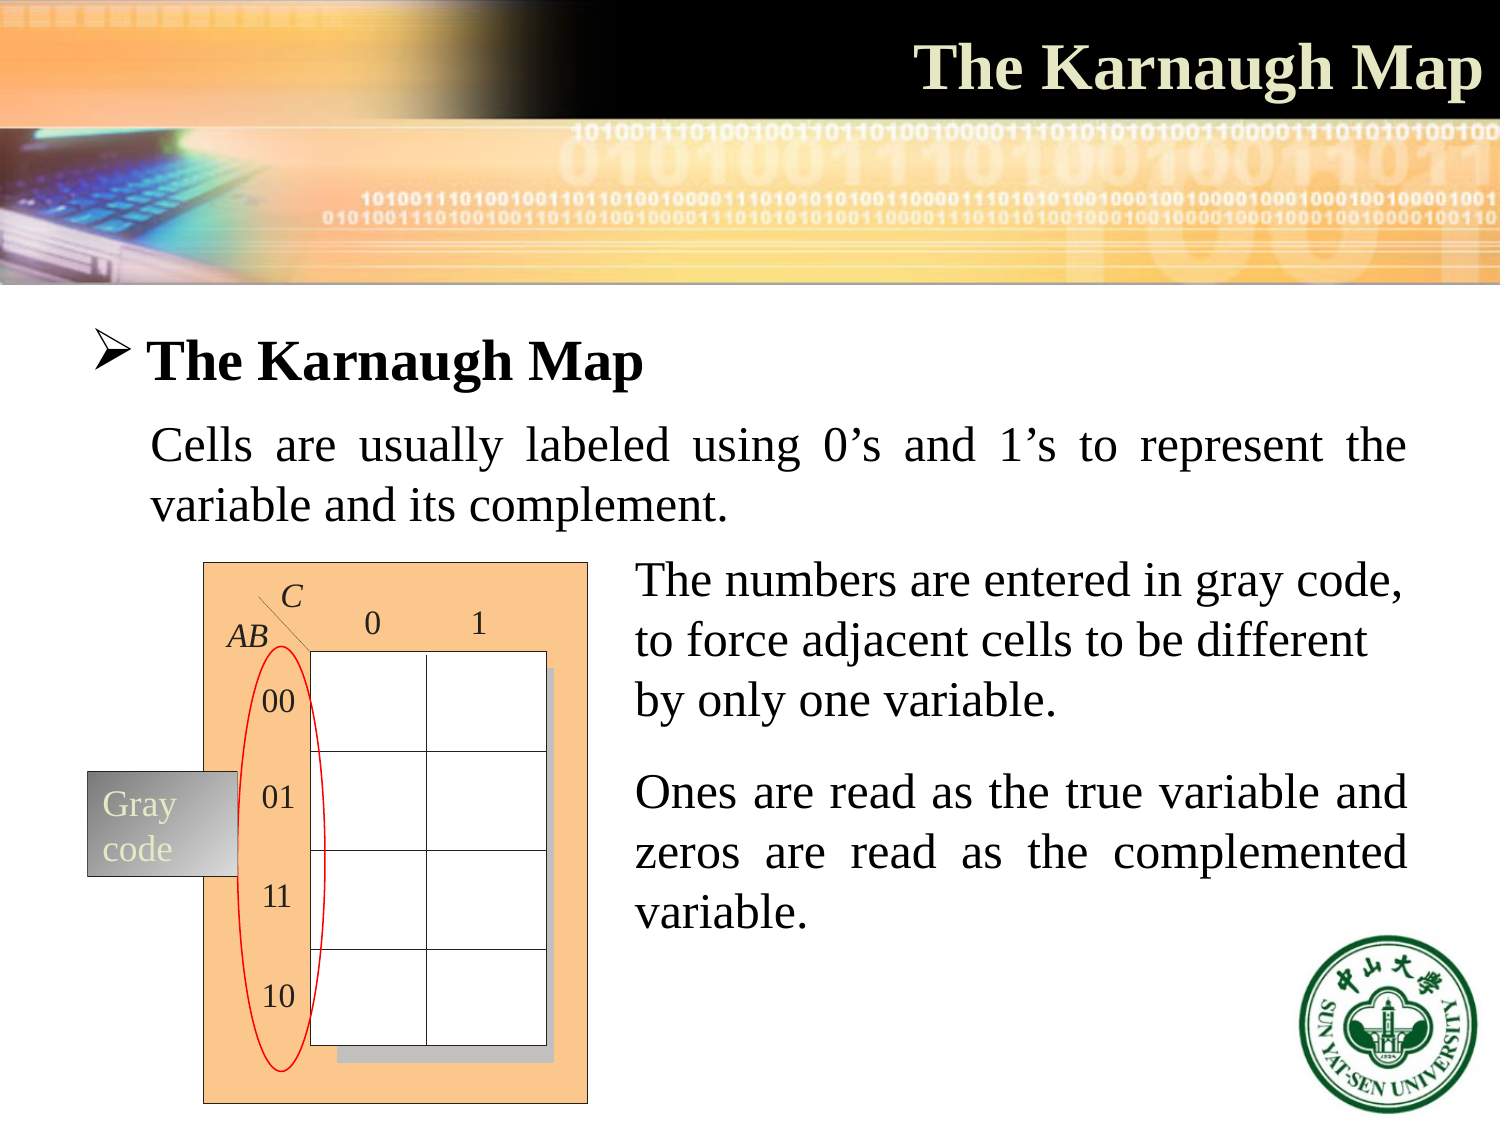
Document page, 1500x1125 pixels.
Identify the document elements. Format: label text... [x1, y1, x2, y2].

list The Karnaugh Map [75, 314, 1425, 421]
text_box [199, 558, 592, 1110]
text_box Ones are read as the true variable and zeros are read as the complemented variable. [620, 751, 1424, 947]
picture [0, 0, 1500, 285]
picture [1293, 930, 1489, 1118]
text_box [87, 646, 326, 1072]
text_box Cells are usually labeled using 0’s and 1’s to represent the variable and its complement. [135, 403, 1424, 539]
text_box The numbers are entered in gray code, to force adjacent cells to be different by only one variable. [620, 538, 1424, 734]
title The Karnaugh Map [212, 0, 1500, 126]
